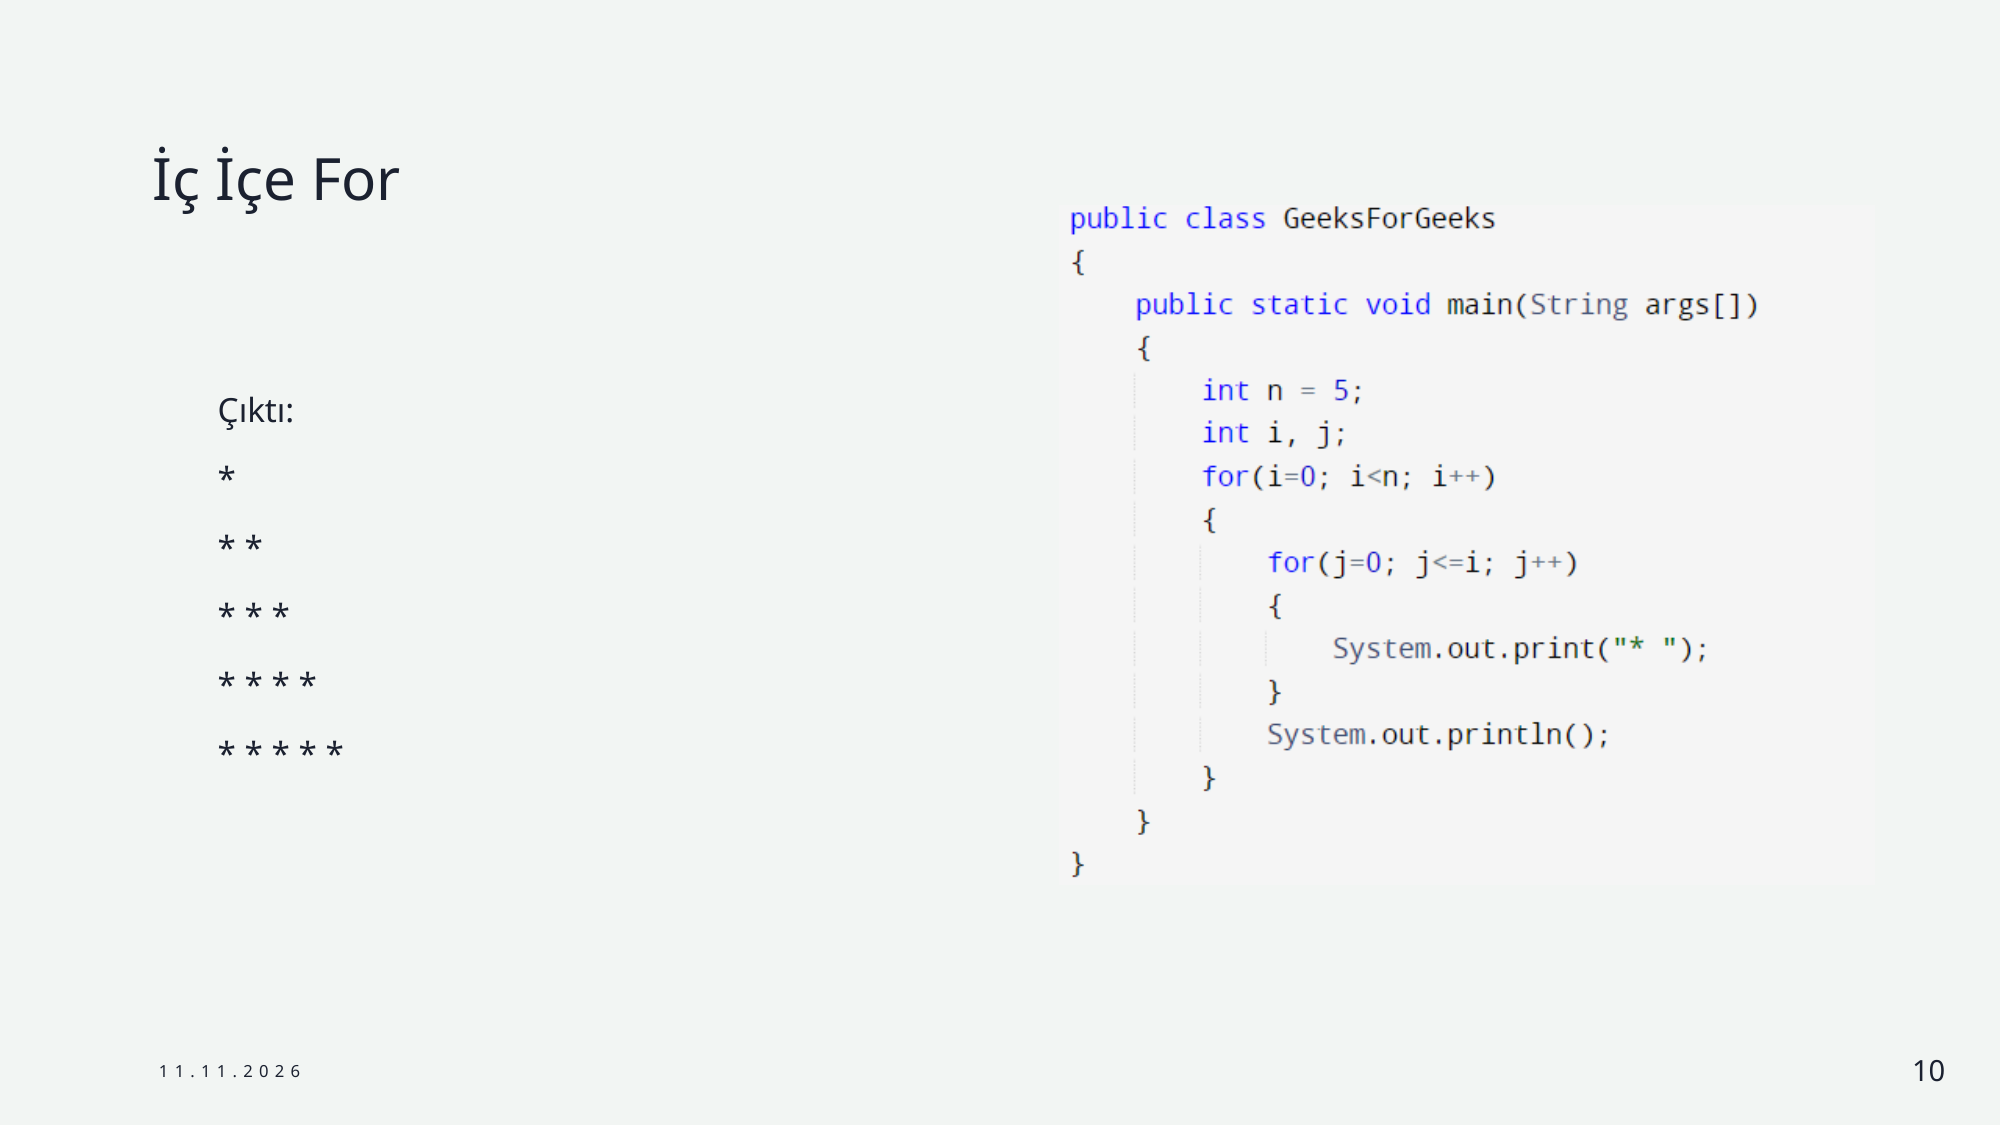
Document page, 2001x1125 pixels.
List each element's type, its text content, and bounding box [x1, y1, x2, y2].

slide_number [143, 1042, 594, 1103]
list Çıktı: * * * * * * * * * * * * * * * [202, 309, 801, 781]
title İç İçe For [137, 134, 735, 473]
picture [1058, 204, 1876, 886]
slide_number 10 [1875, 1042, 1961, 1103]
